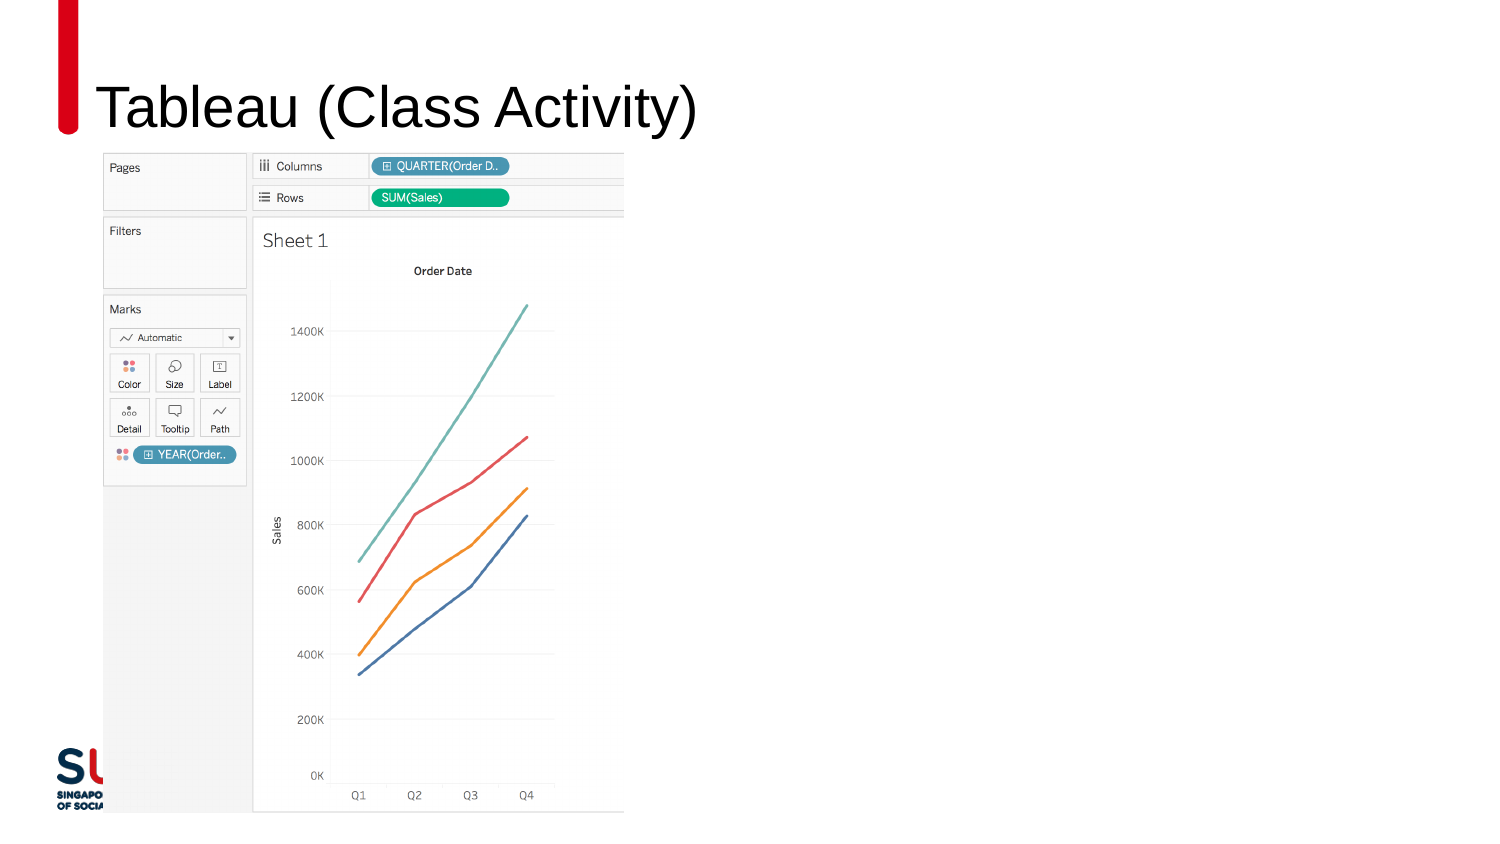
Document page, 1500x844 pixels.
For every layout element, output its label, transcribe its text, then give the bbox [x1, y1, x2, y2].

text_box Tableau (Class Activity) [84, 63, 1098, 141]
picture [57, 0, 81, 150]
picture [57, 152, 624, 813]
